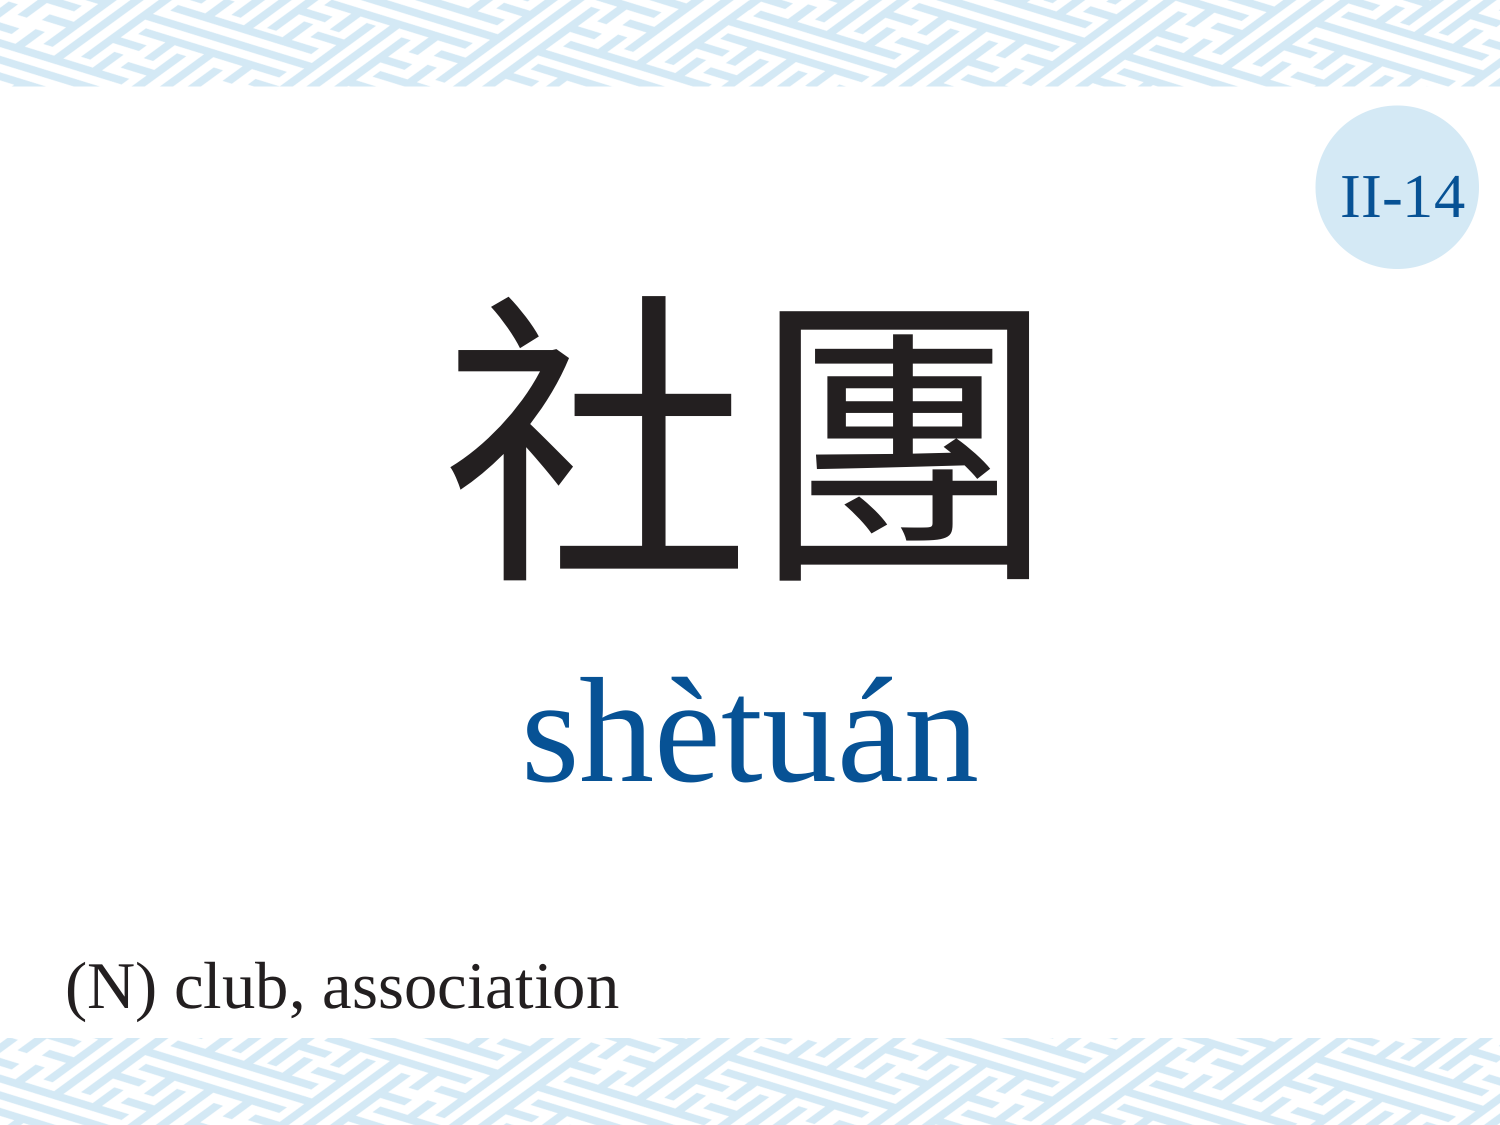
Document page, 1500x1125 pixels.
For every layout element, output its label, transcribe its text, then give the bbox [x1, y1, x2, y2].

picture [0, 0, 1500, 1125]
text_box II-14 社團 shètuán [439, 154, 1467, 812]
text_box (N) club, association [62, 942, 621, 1023]
